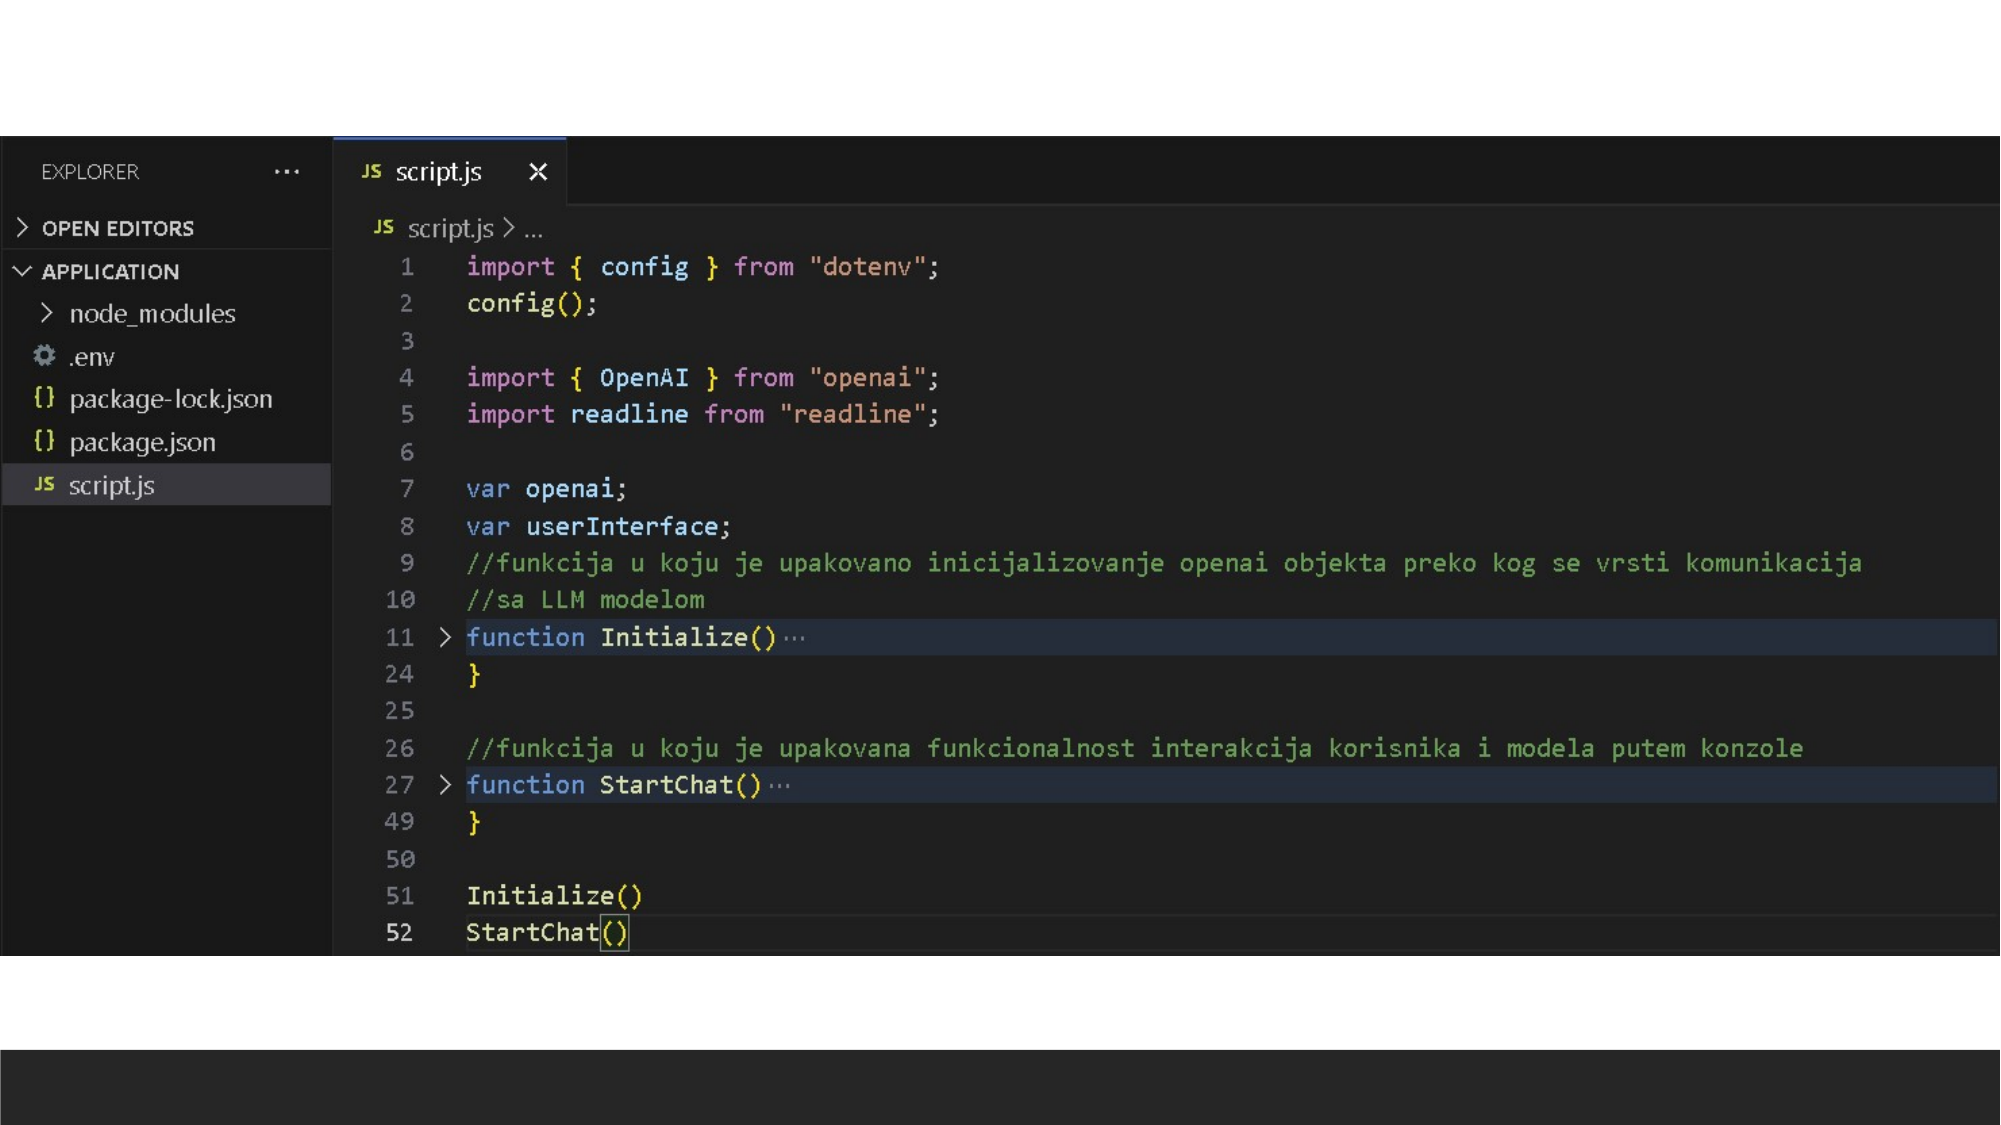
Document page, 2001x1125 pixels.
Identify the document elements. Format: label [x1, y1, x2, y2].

picture [0, 135, 2000, 956]
